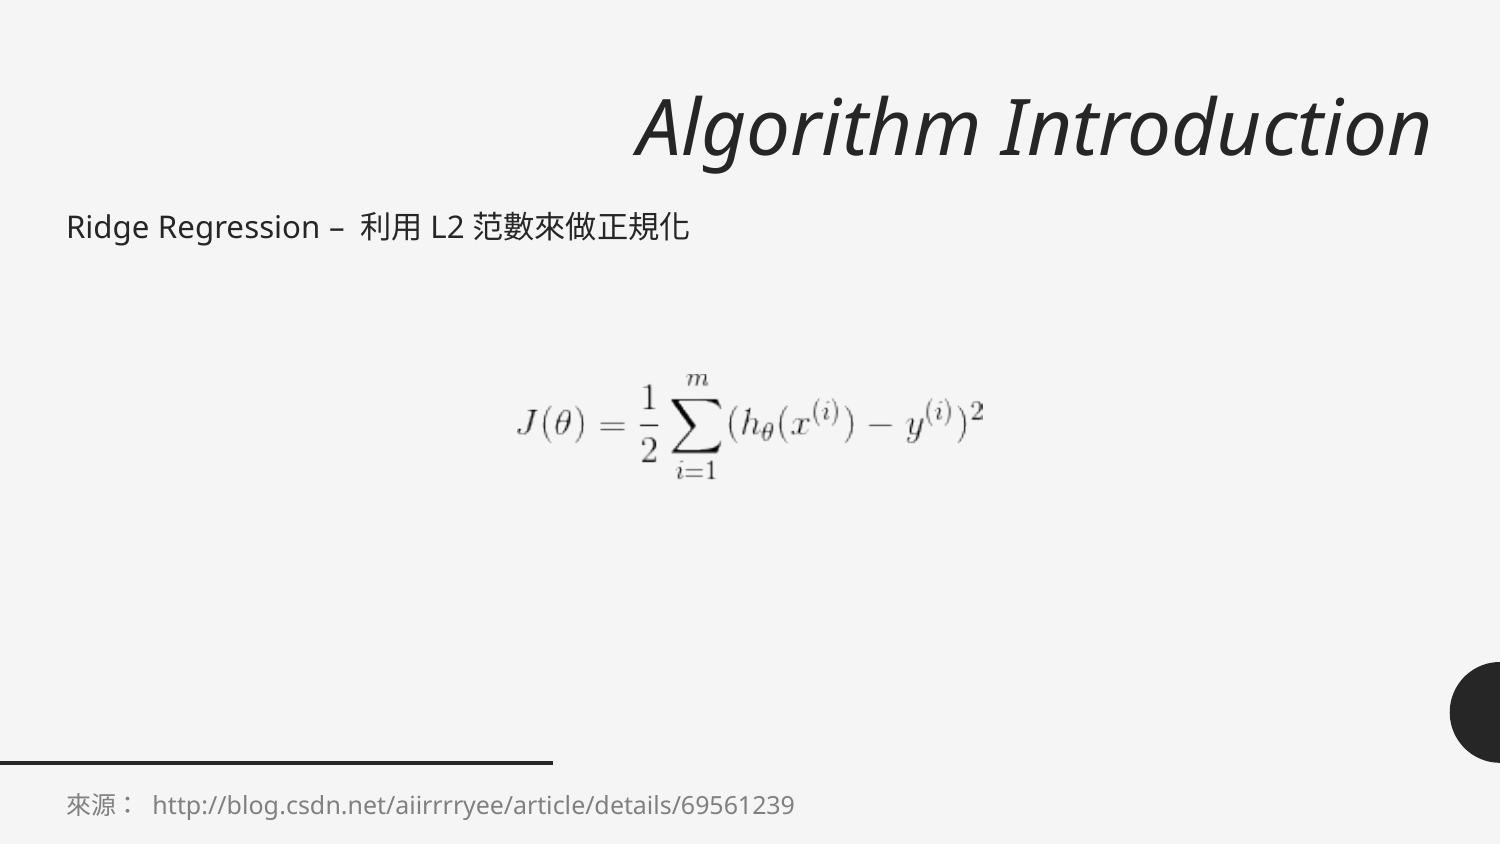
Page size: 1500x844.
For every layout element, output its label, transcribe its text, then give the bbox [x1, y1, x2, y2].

picture [517, 374, 983, 482]
list Ridge Regression – 利用L2范數來做正規化 [51, 192, 1449, 753]
text_box 來源： http://blog.csdn.net/aiirrrryee/article/details/69561239 [51, 771, 1449, 837]
title Algorithm Introduction [51, 72, 1449, 167]
